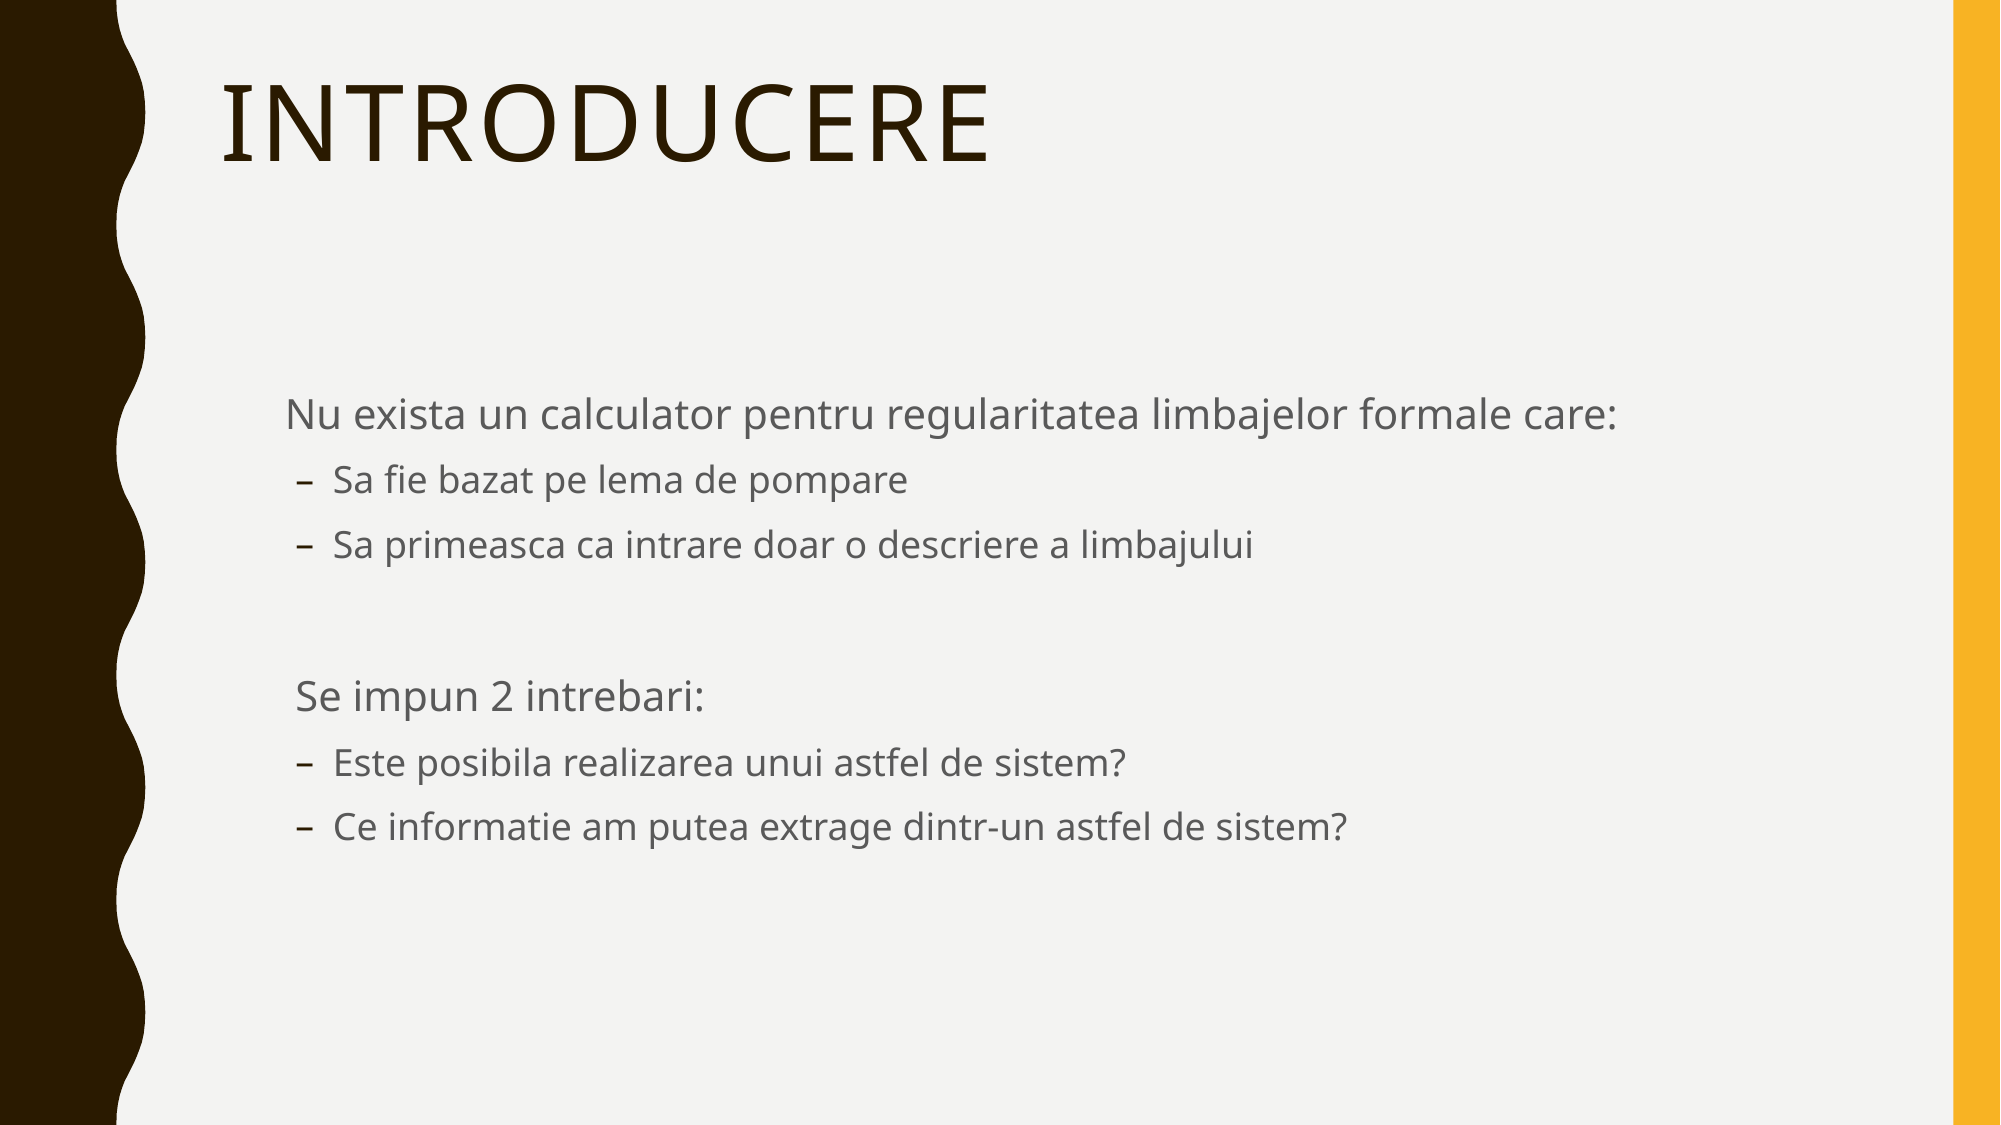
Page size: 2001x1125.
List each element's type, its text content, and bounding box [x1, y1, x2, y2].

title Introducere [205, 62, 1875, 308]
list Nu exista un calculator pentru regularitatea limbajelor formale care: Sa fie bazat pe lema de pompare Sa primeasca ca intrare doar o descriere a limbajului Se impun 2 intrebari: Este posibila realizarea unui astfel de sistem? Ce informatie am putea extrage dintr-un astfel de sistem? [205, 375, 1875, 965]
